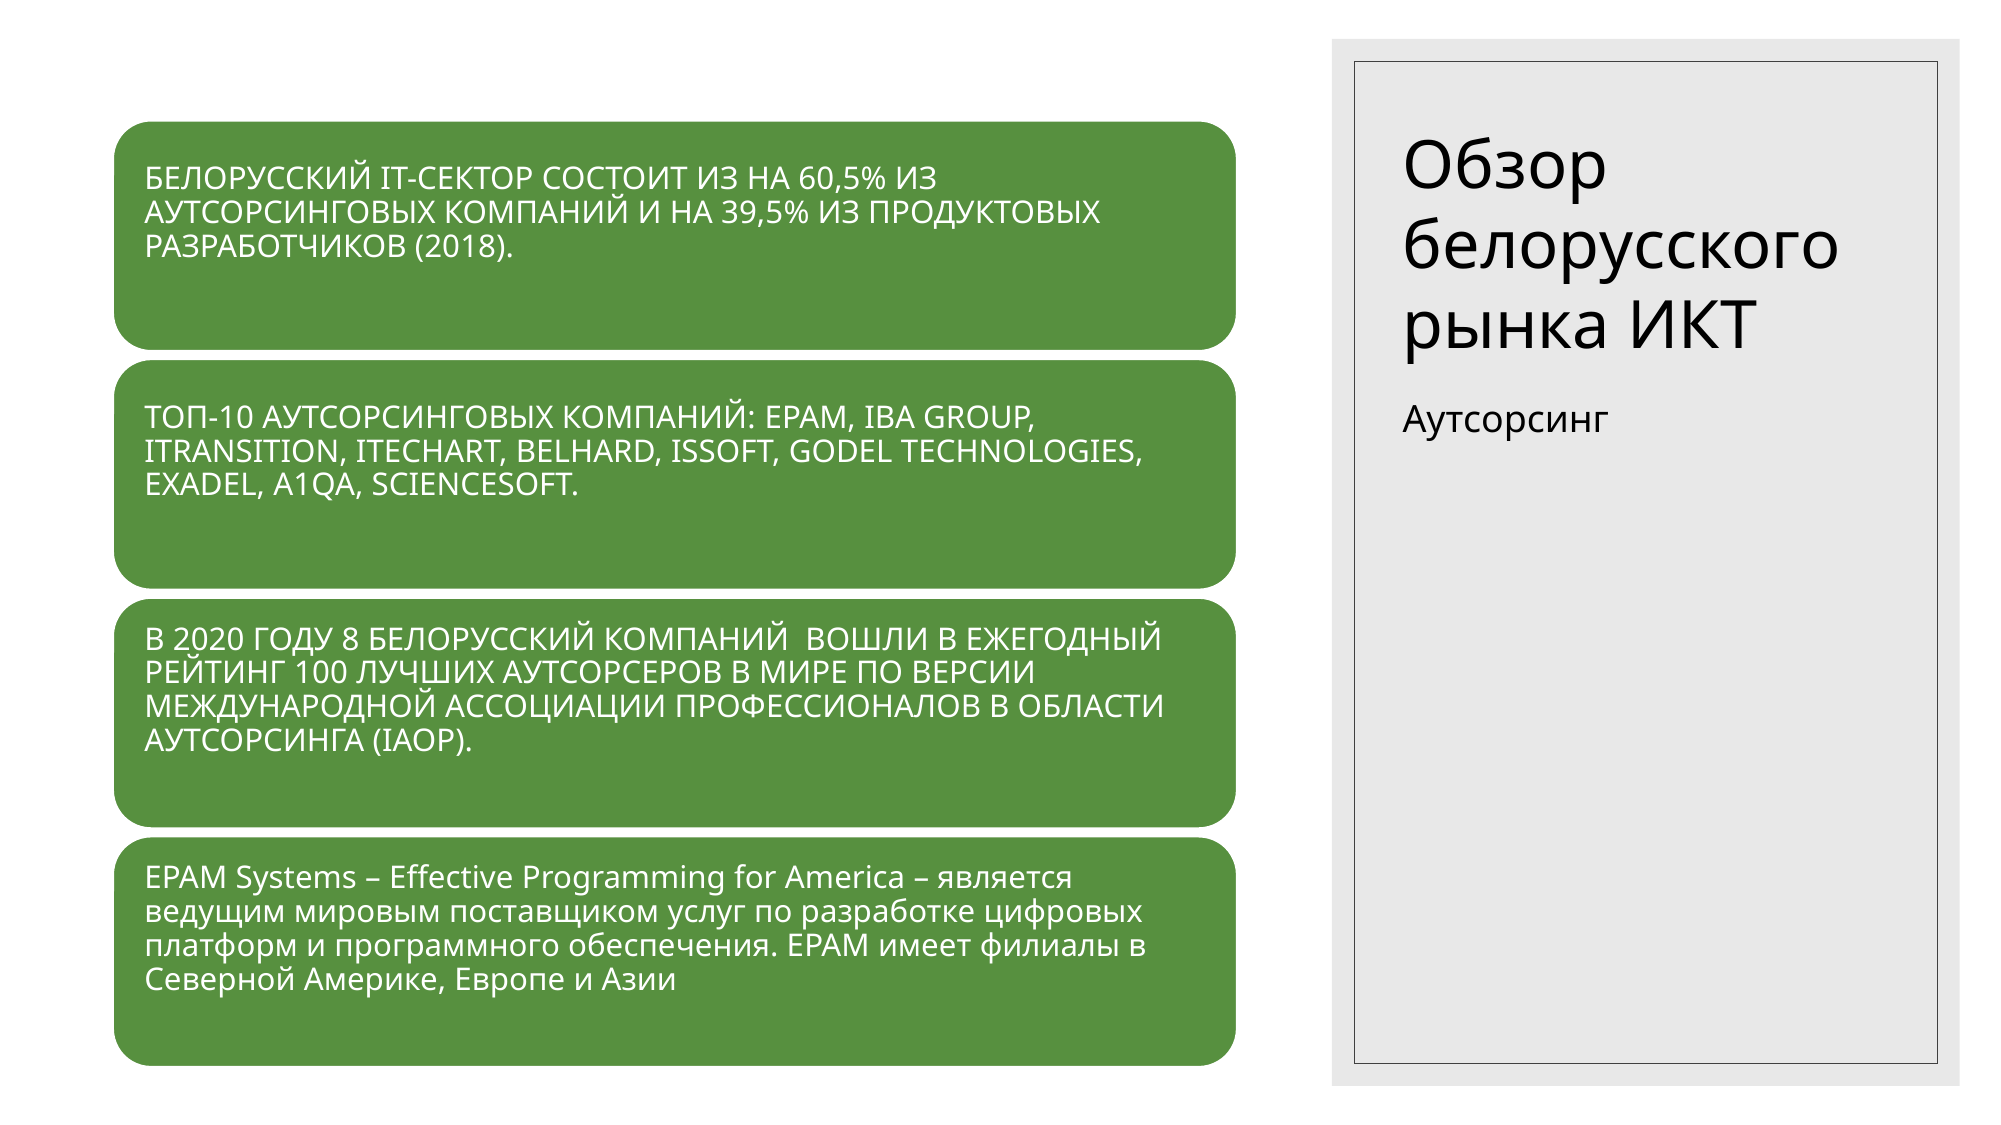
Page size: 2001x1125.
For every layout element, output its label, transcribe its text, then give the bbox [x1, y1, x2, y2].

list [112, 99, 1238, 1088]
list Аутсорсинг [1387, 383, 1907, 975]
title Обзор белорусского рынка ИКТ [1387, 99, 1907, 370]
